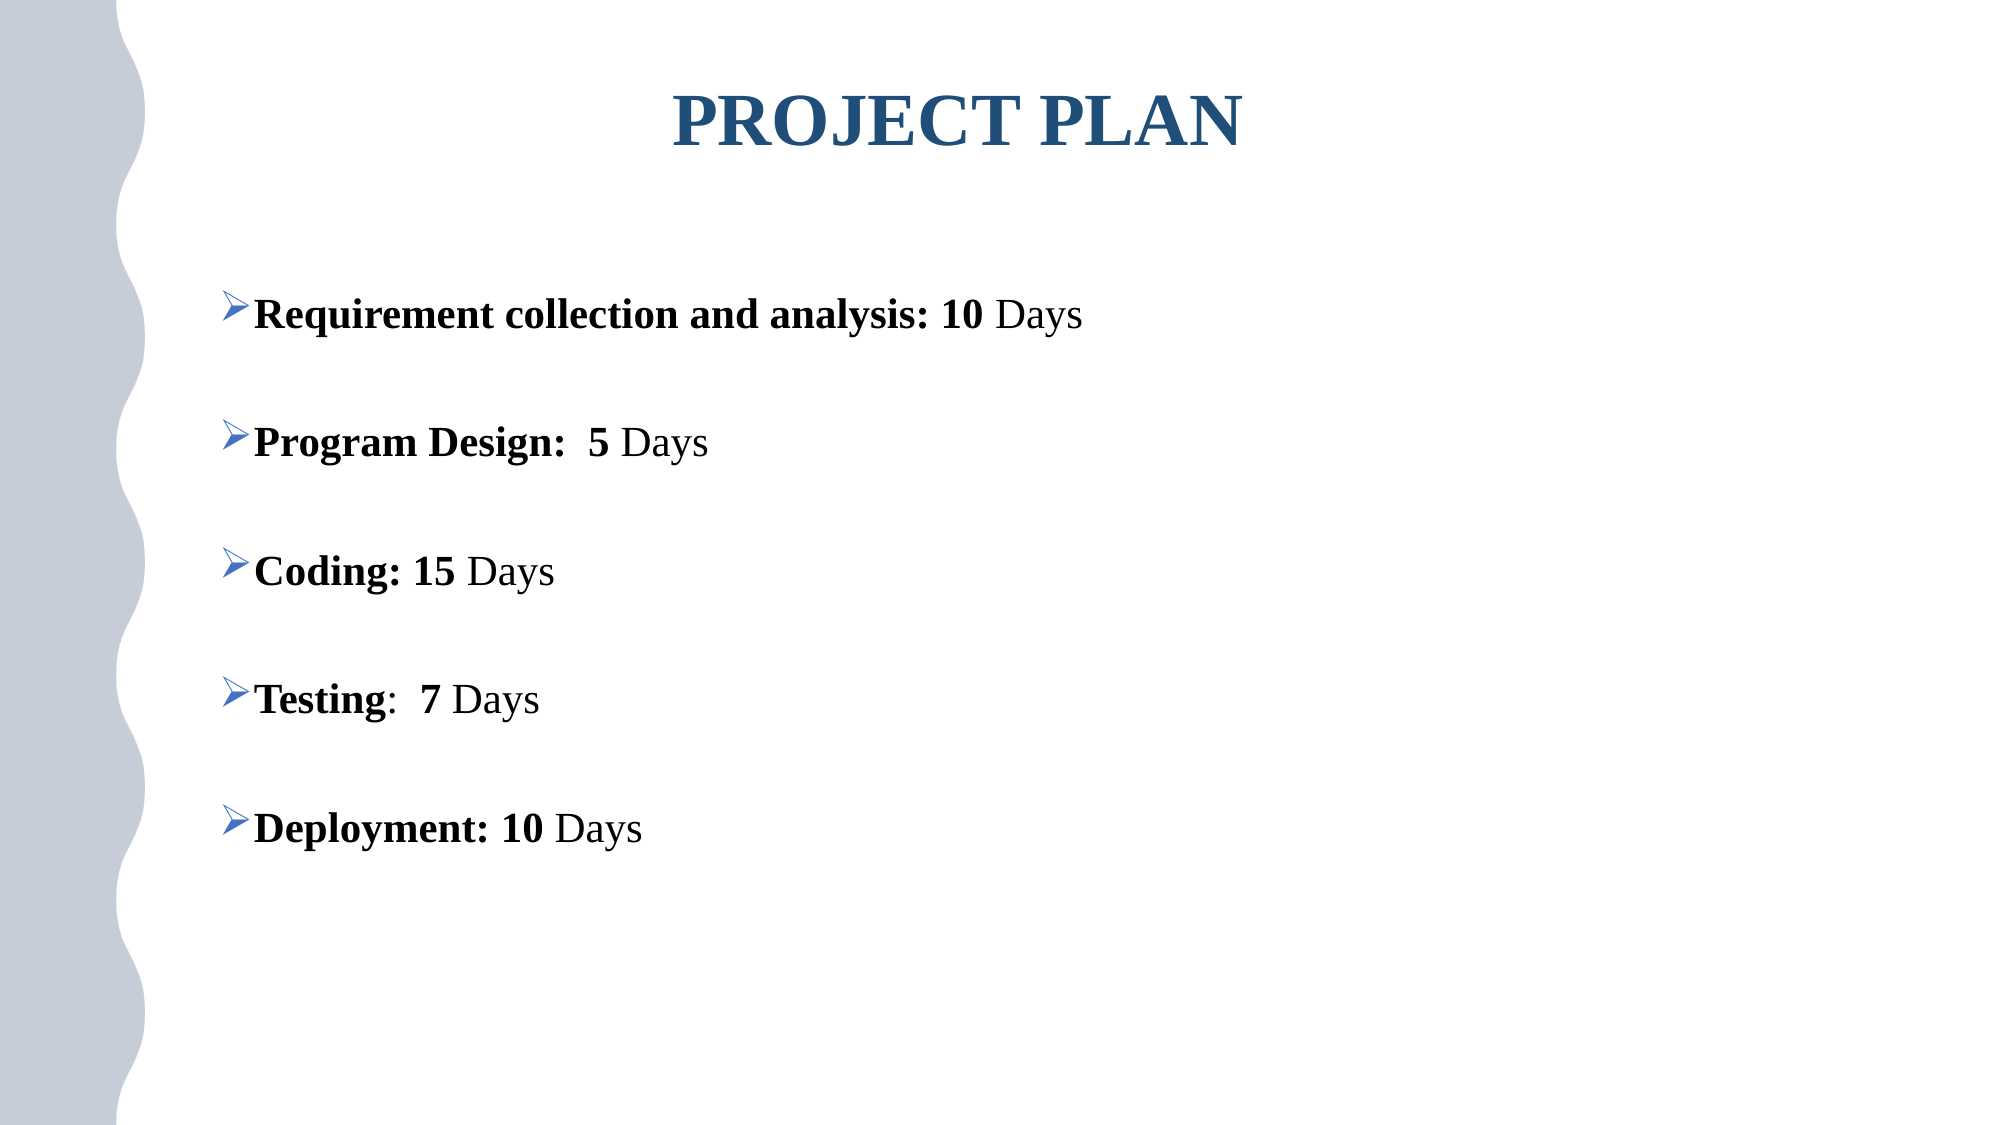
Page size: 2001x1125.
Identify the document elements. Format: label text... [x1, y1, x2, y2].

list Requirement collection and analysis: 10 Days Program Design: 5 Days Coding: 15 Days Testing: 7 Days Deployment: 10 Days [204, 133, 1551, 863]
picture [0, 0, 145, 1125]
title PROJECT PLAN [150, 63, 1850, 205]
